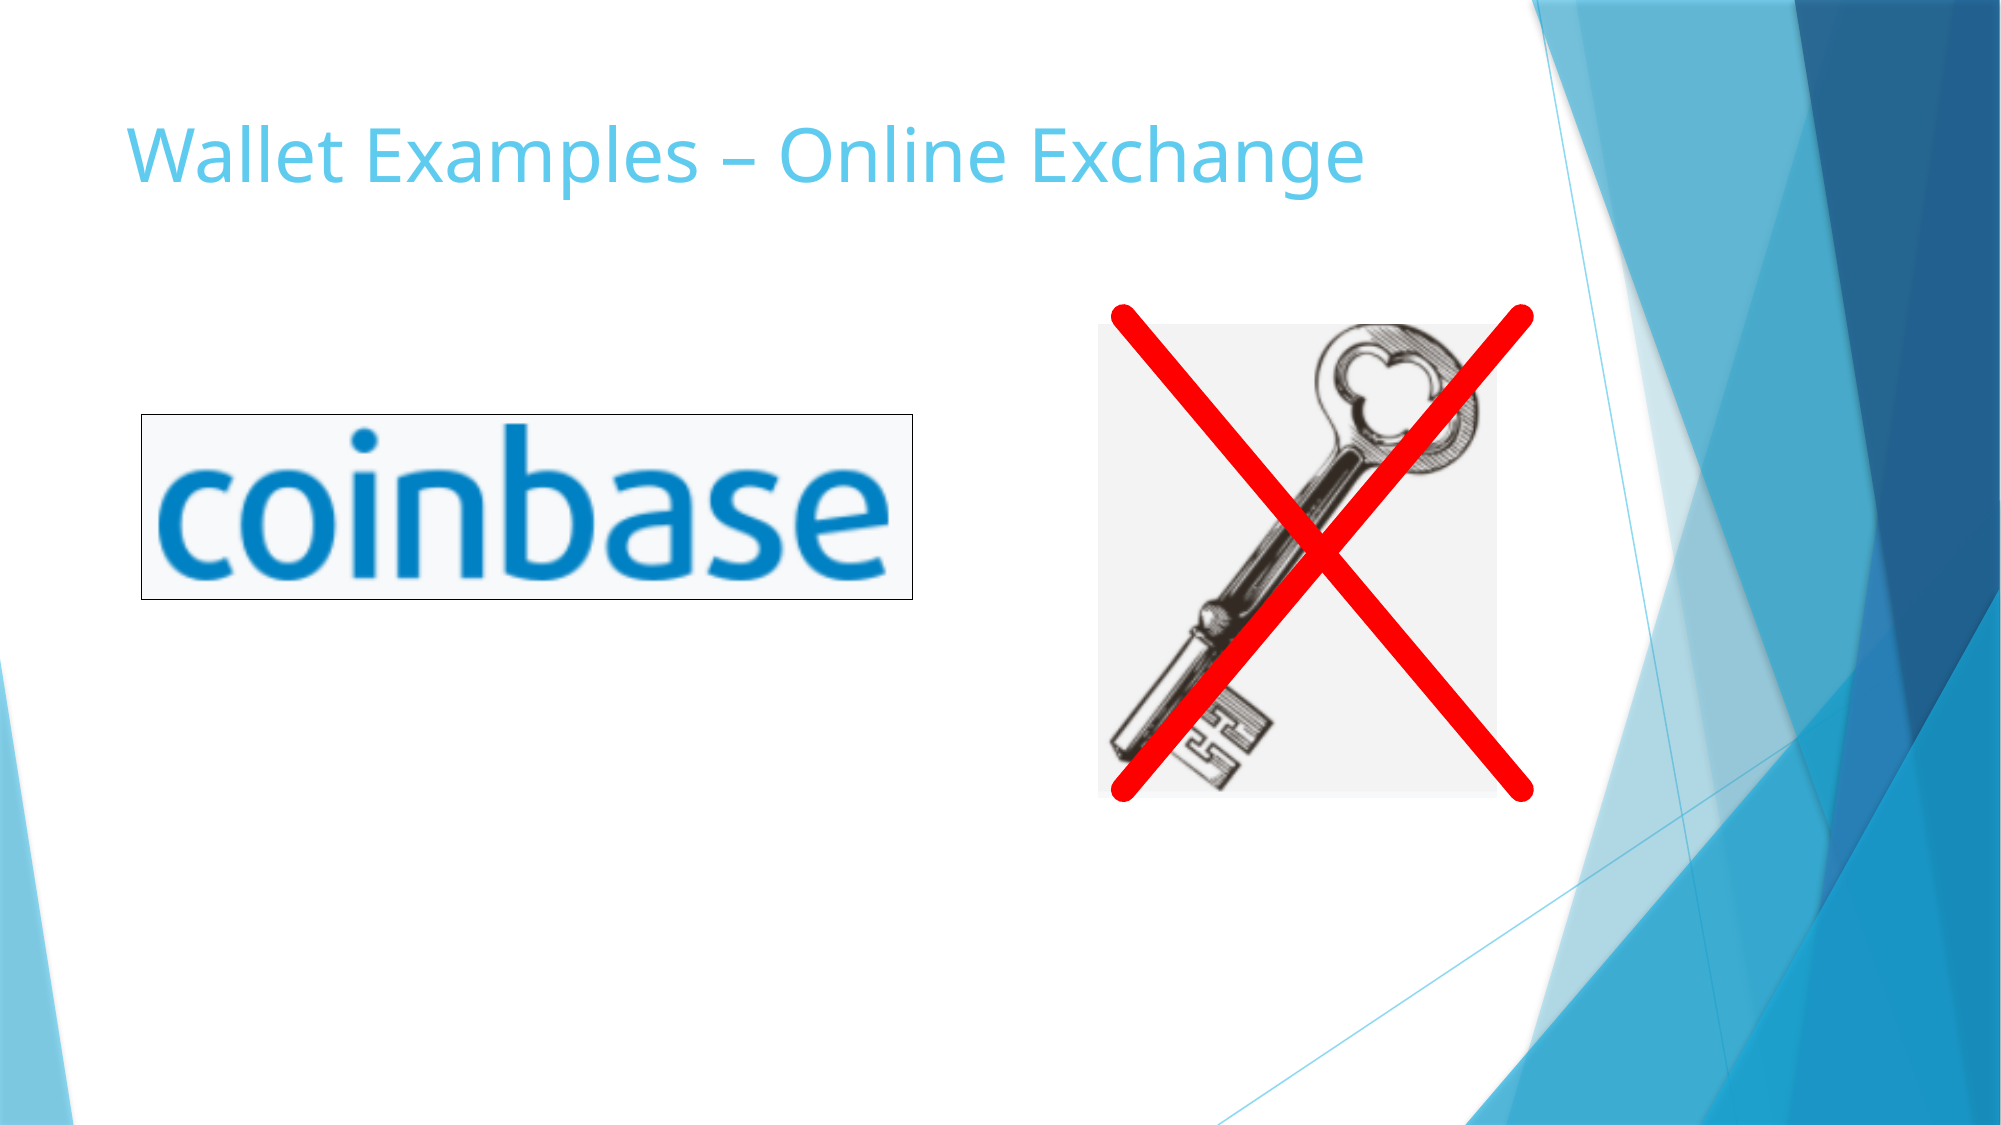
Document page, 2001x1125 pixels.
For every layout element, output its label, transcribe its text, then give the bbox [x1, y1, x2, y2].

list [141, 414, 913, 601]
picture [1098, 324, 1498, 799]
title Wallet Examples – Online Exchange [111, 99, 1522, 317]
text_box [1122, 316, 1522, 790]
